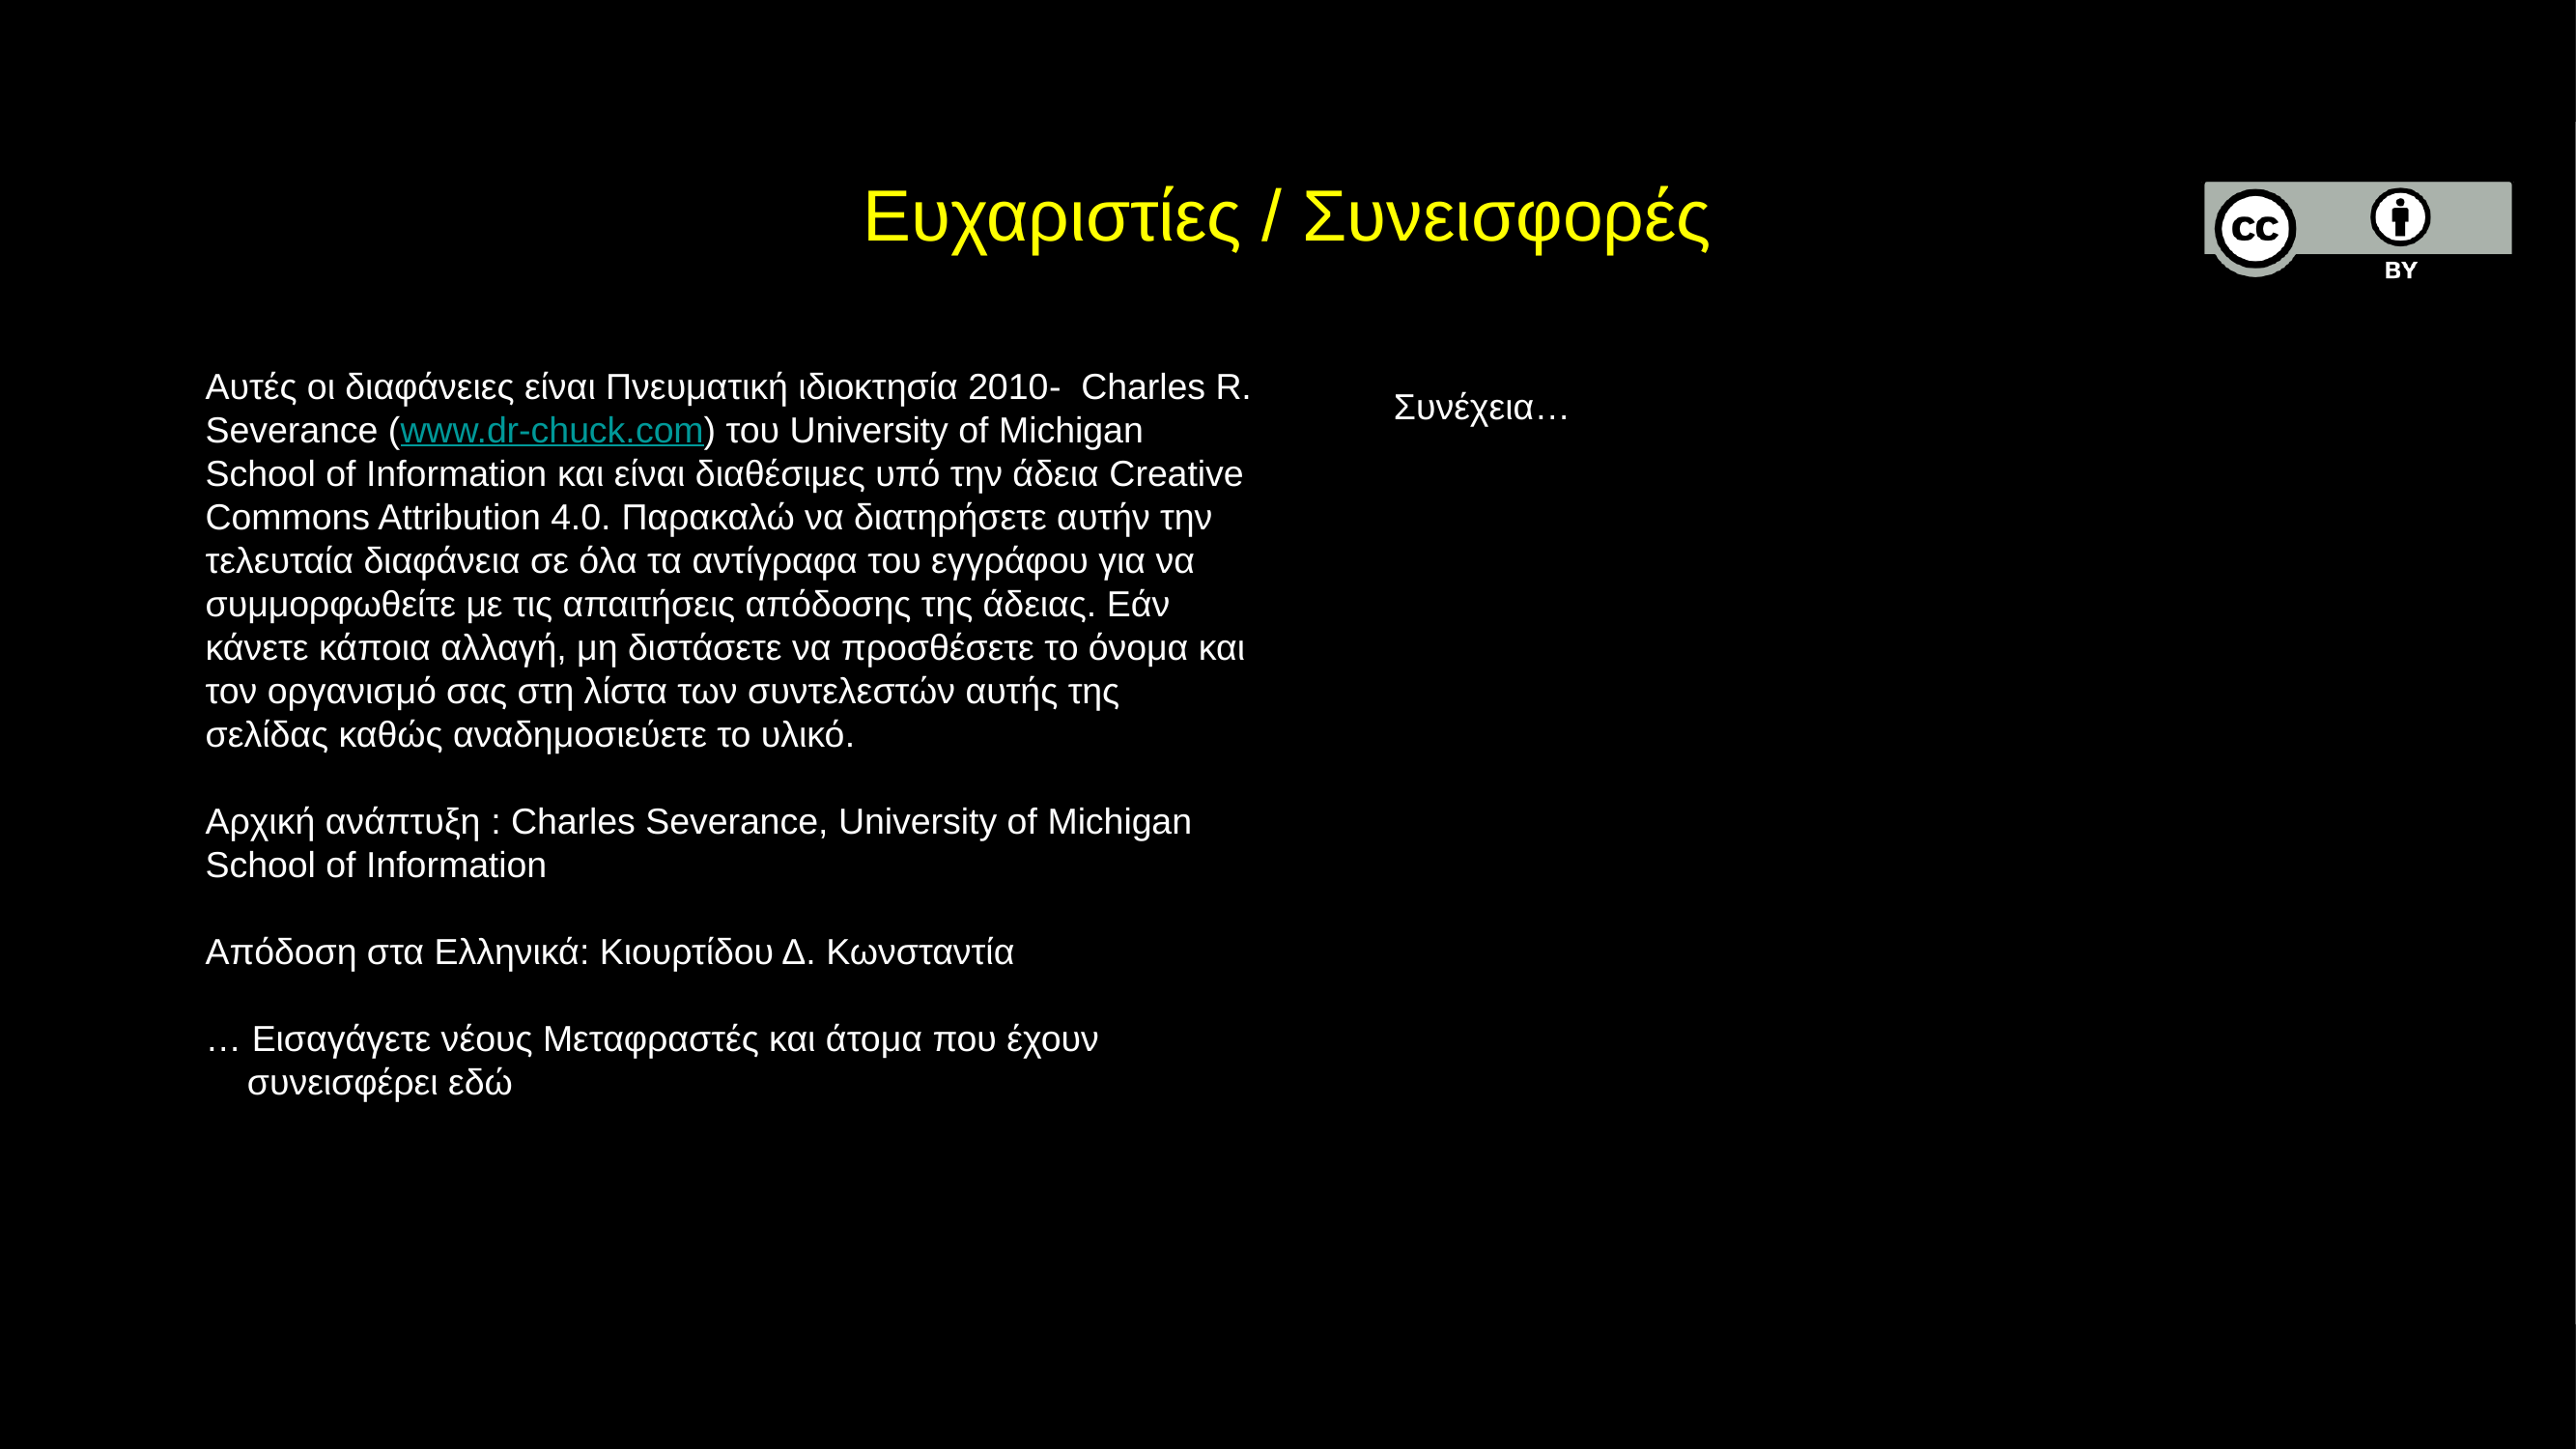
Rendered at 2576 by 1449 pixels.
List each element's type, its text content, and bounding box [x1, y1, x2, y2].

title Ευχαριστίες / Συνεισφορές [128, 124, 2448, 300]
picture [2201, 179, 2514, 286]
text_box Αυτές οι διαφάνειες είναι Πνευματική ιδιοκτησία 2010- Charles R. Severance (www.dr-chuck.com) του University of Michigan School of Information και είναι διαθέσιμες υπό την άδεια Creative Commons Attribution 4.0. Παρακαλώ να διατηρήσετε αυτήν την τελευταία διαφάνεια σε όλα τα αντίγραφα του εγγράφου για να συμμορφωθείτε με τις απαιτήσεις απόδοσης της άδειας. Εάν κάνετε κάποια αλλαγή, μη διστάσετε να προσθέσετε το όνομα και τον οργανισμό σας στη λίστα των συντελεστών αυτής της σελίδας καθώς αναδημοσιεύετε το υλικό. Αρχική ανάπτυξη : Charles Severance, University of Michigan School of Information Απόδοση στα Ελληνικά: Κιουρτίδου Δ. Κωνσταντία … Εισαγάγετε νέους Μεταφραστές και άτομα που έχουν συνεισφέρει εδώ [190, 348, 1268, 1286]
text_box Συνέχεια… [1378, 369, 2456, 1286]
